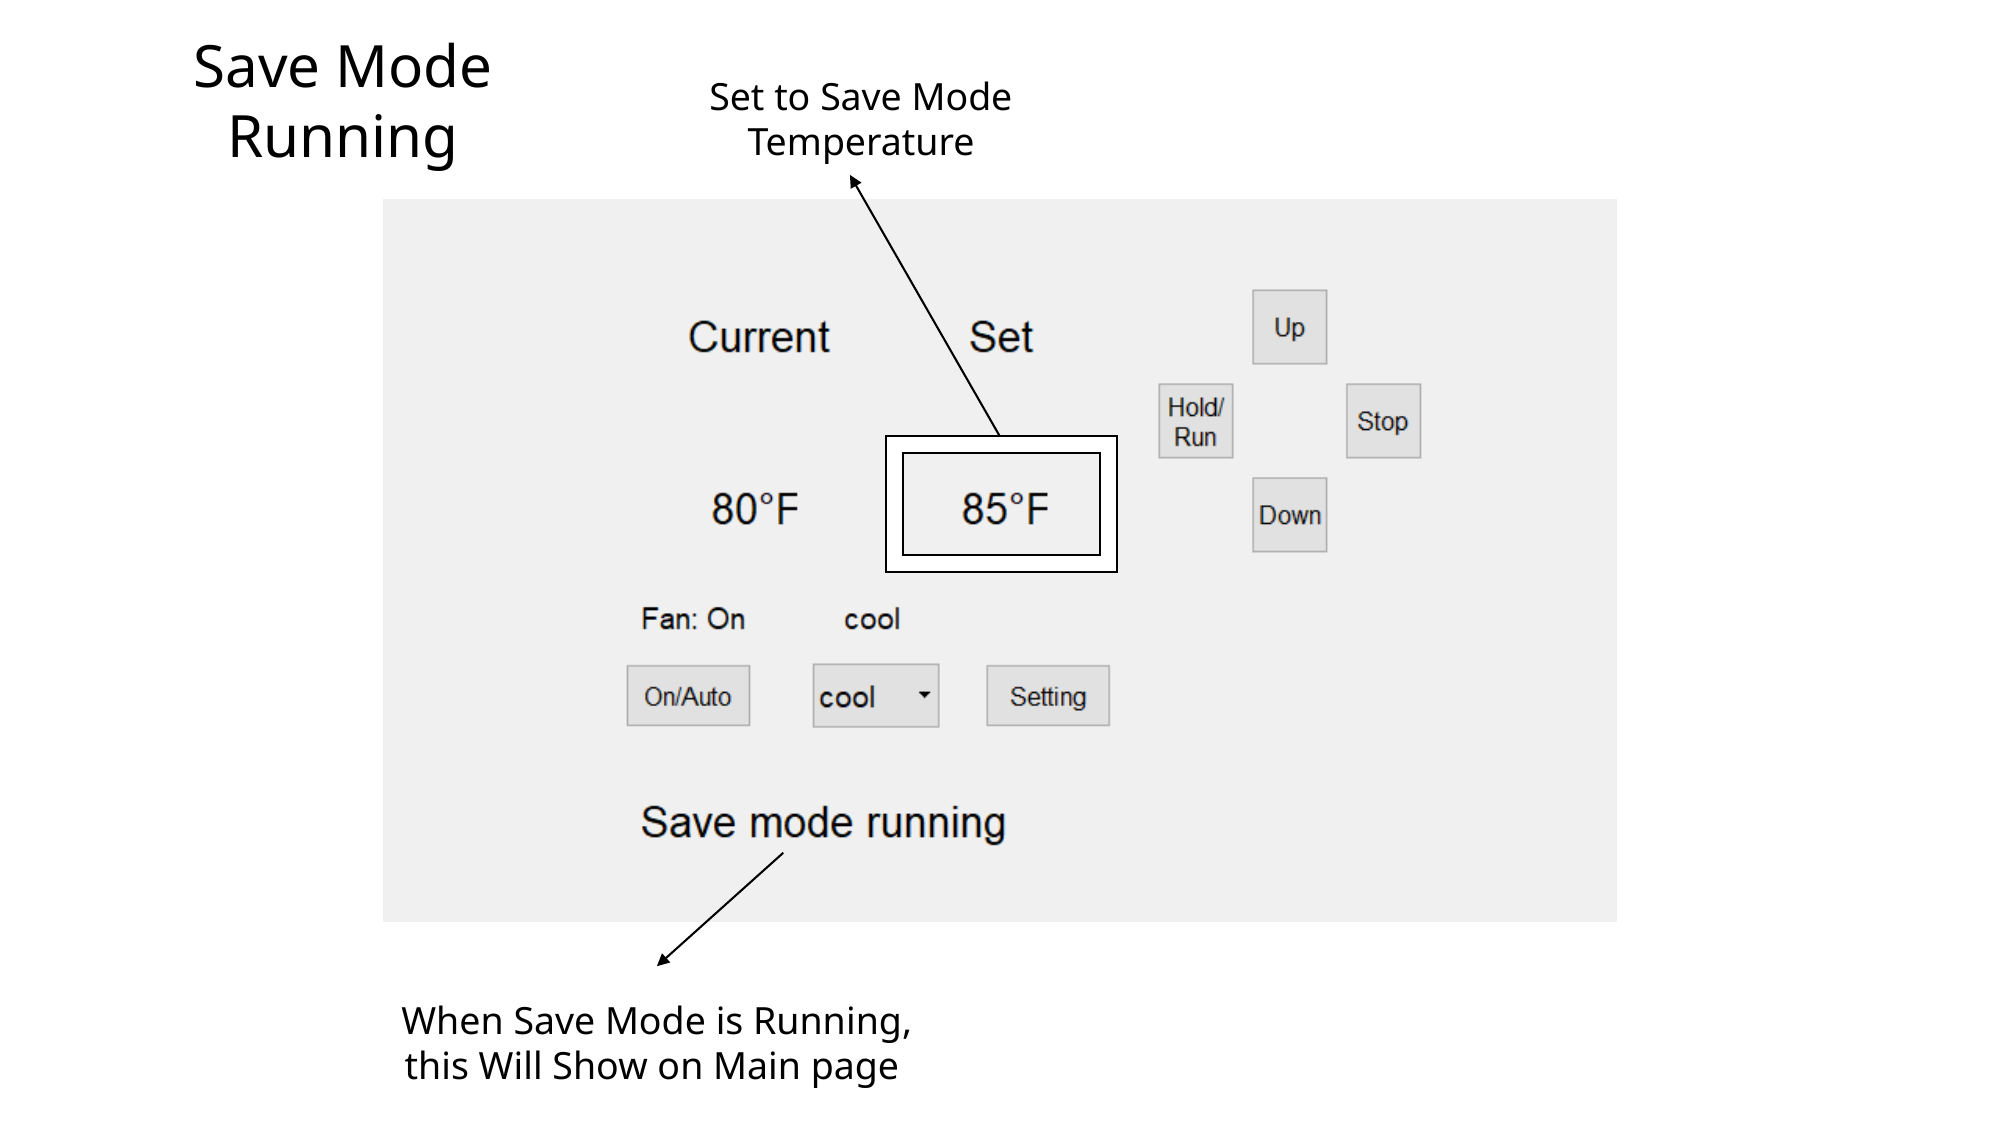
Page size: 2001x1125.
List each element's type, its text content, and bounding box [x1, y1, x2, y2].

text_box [849, 174, 1000, 437]
text_box When Save Mode is Running, this Will Show on Main page [350, 989, 964, 1095]
text_box Save Mode Running [69, 22, 617, 177]
picture [383, 199, 1617, 922]
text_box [656, 852, 784, 967]
text_box Set to Save Mode Temperature [683, 65, 1039, 170]
